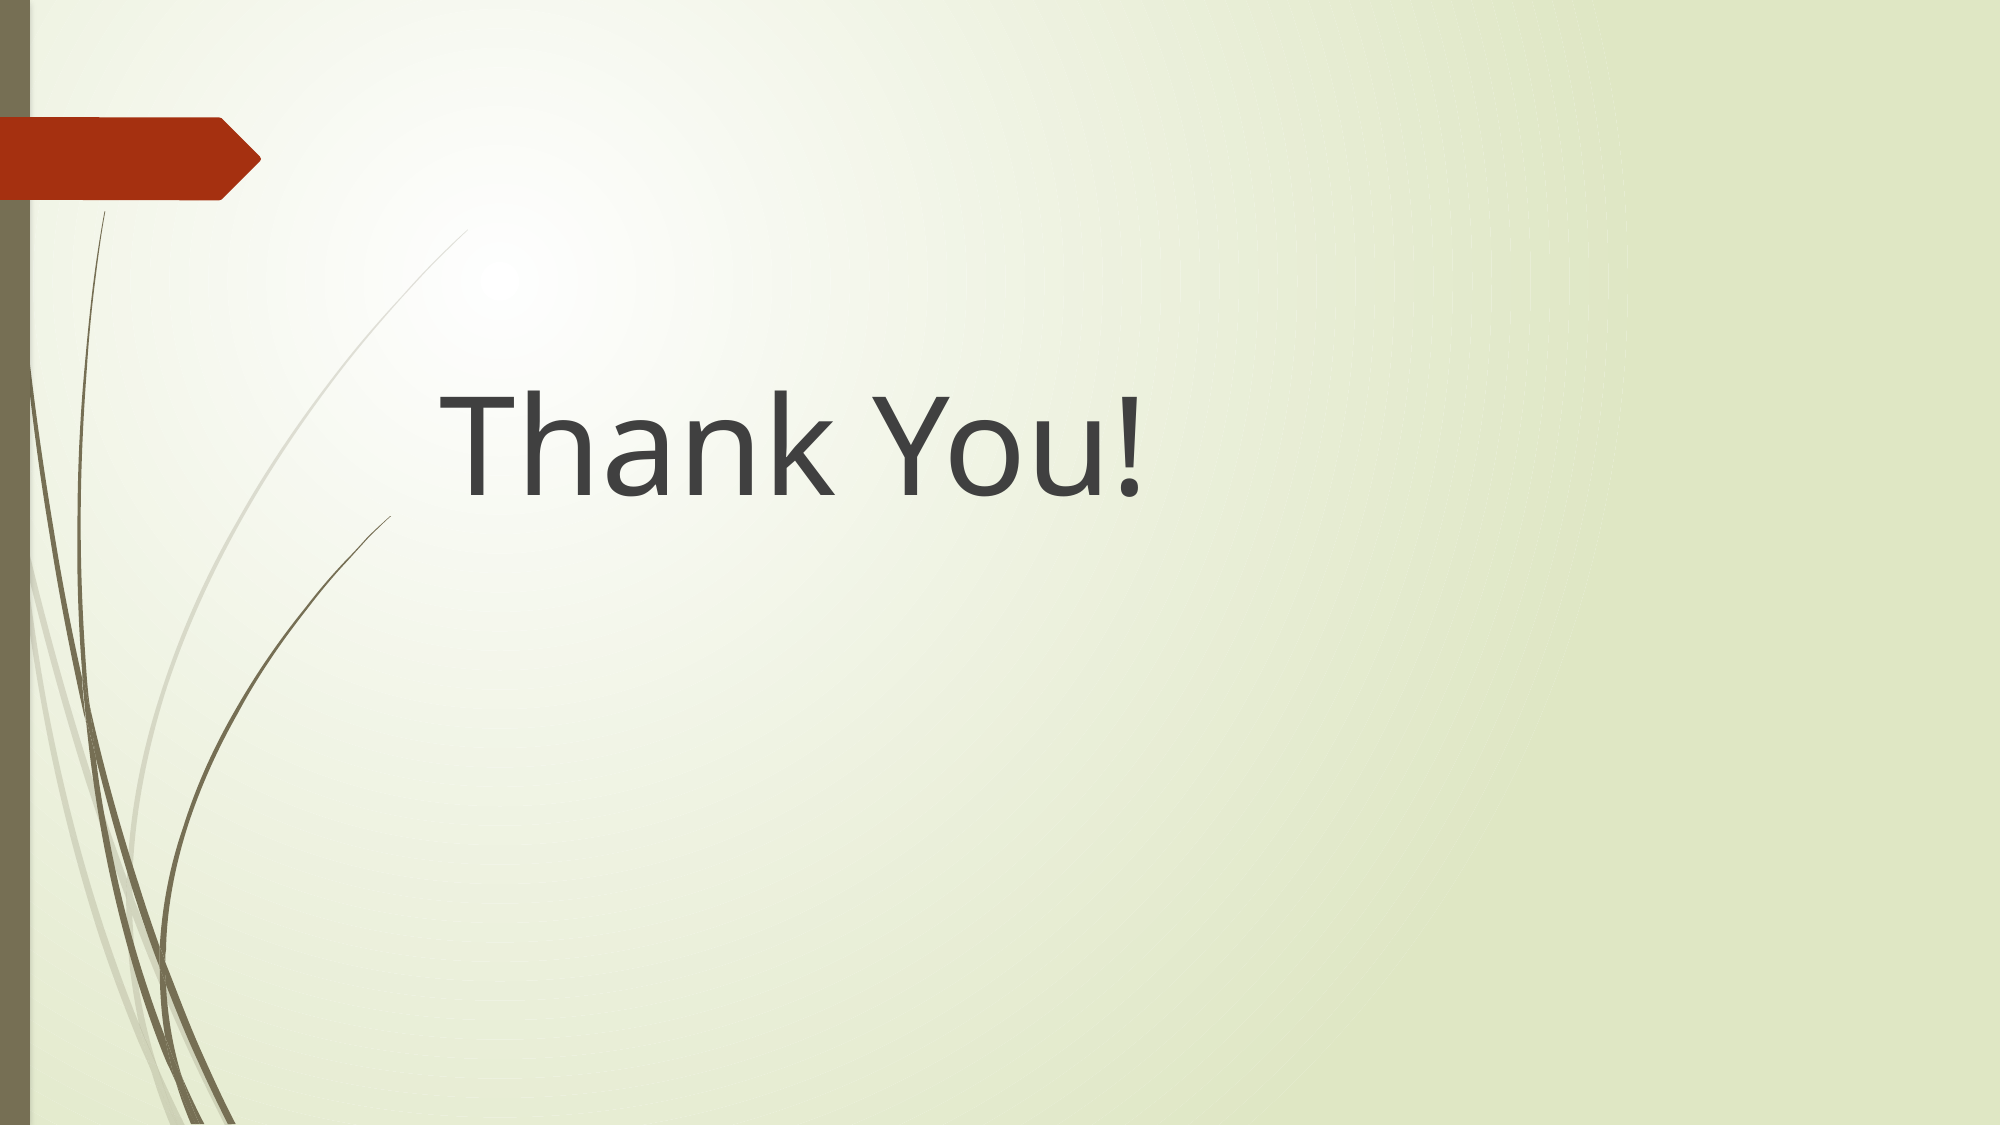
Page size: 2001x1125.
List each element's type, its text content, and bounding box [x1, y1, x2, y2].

list Thank You! [424, 350, 1888, 970]
